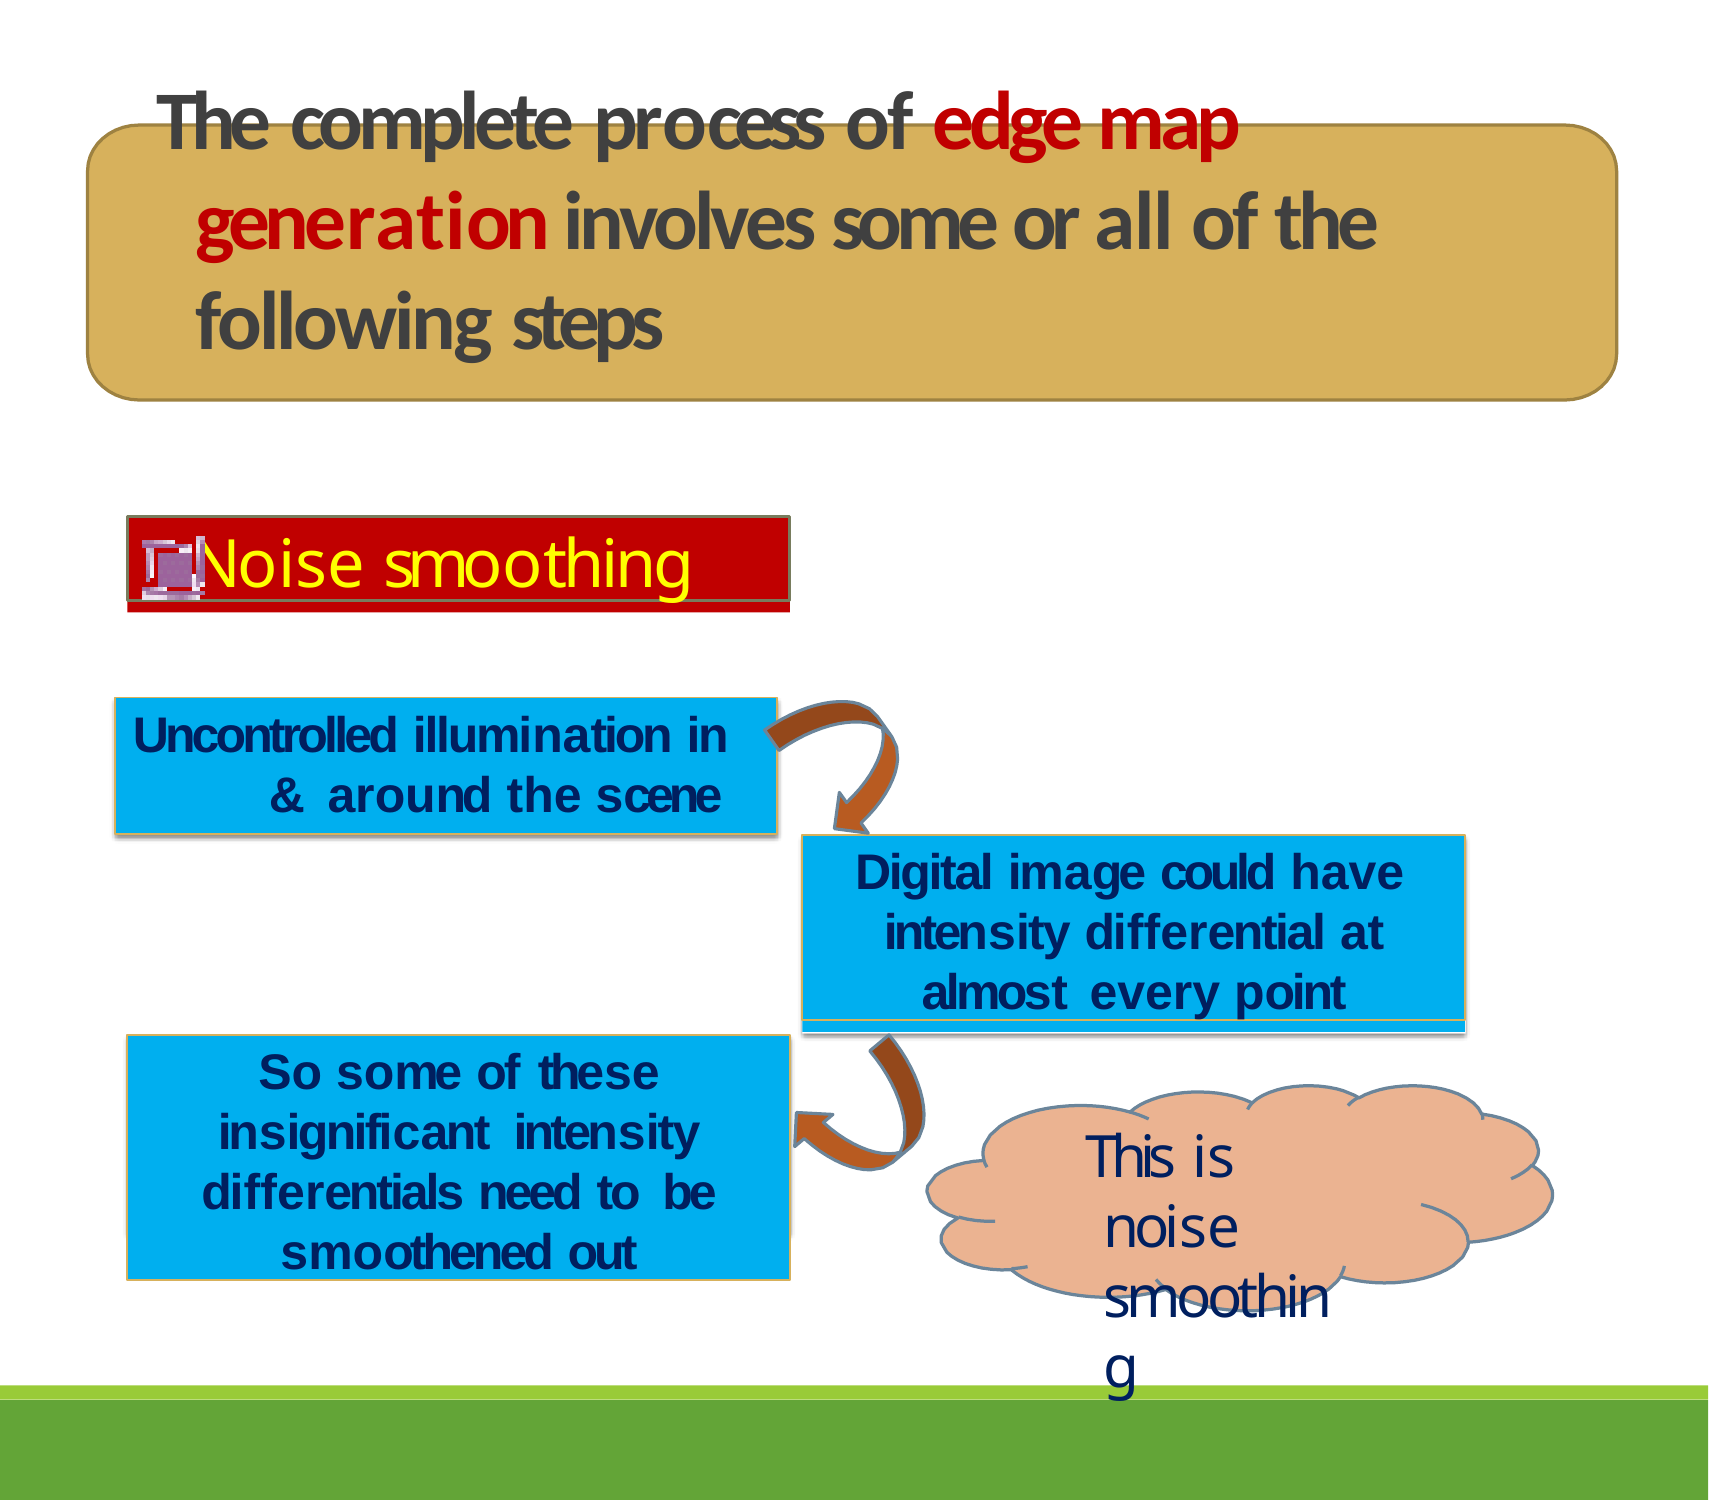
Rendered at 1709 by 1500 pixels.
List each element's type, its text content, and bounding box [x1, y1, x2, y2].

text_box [762, 699, 1555, 1313]
text_box So some of these insignificant intensity differentials need to be smoothened out [127, 1273, 759, 1280]
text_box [95, 688, 809, 867]
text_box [87, 124, 1618, 401]
text_box Noise smoothing [127, 516, 790, 601]
text_box This is noise smoothing [1083, 1320, 1352, 1399]
text_box [127, 601, 790, 613]
picture [141, 536, 206, 601]
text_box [109, 1025, 759, 1264]
title The complete process of edge map generation involves some or all of the following steps [154, 64, 1564, 121]
